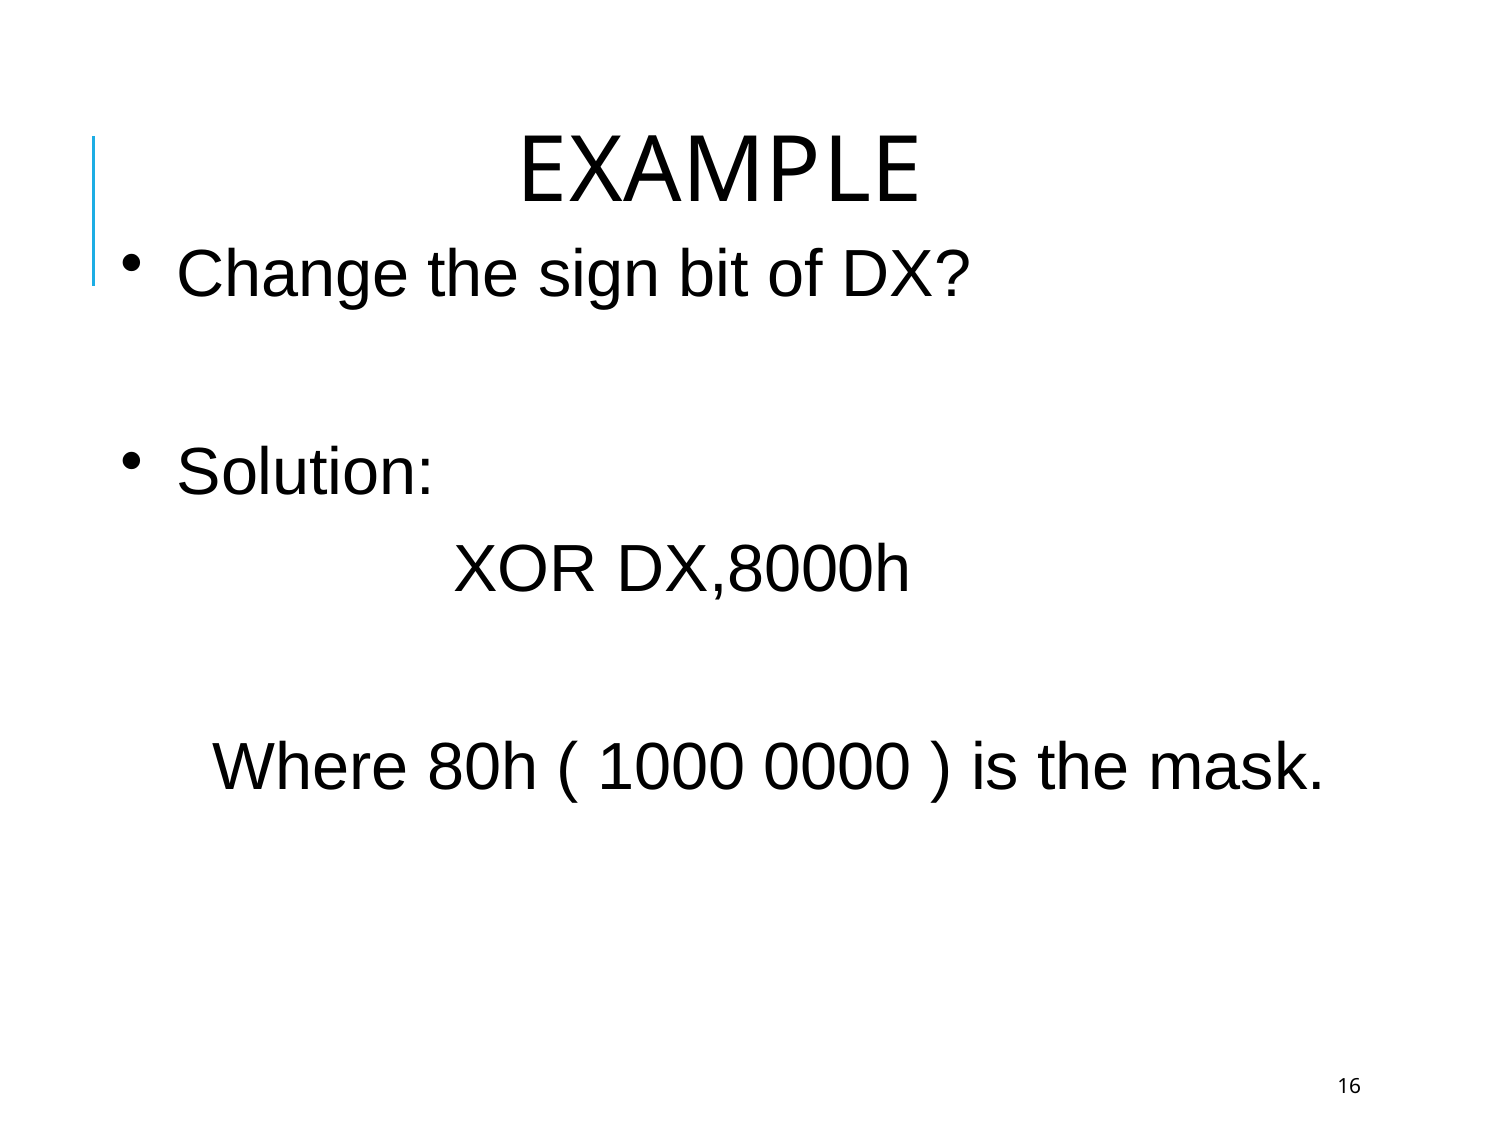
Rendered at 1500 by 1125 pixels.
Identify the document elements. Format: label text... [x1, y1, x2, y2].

title ExaMplE [514, 68, 938, 228]
text_box Change the sign bit of DX? Solution: XOR DX,8000h Where 80h ( 1000 0000 ) is the mask. [118, 228, 1332, 803]
slide_number 16 [1333, 757, 1454, 1125]
